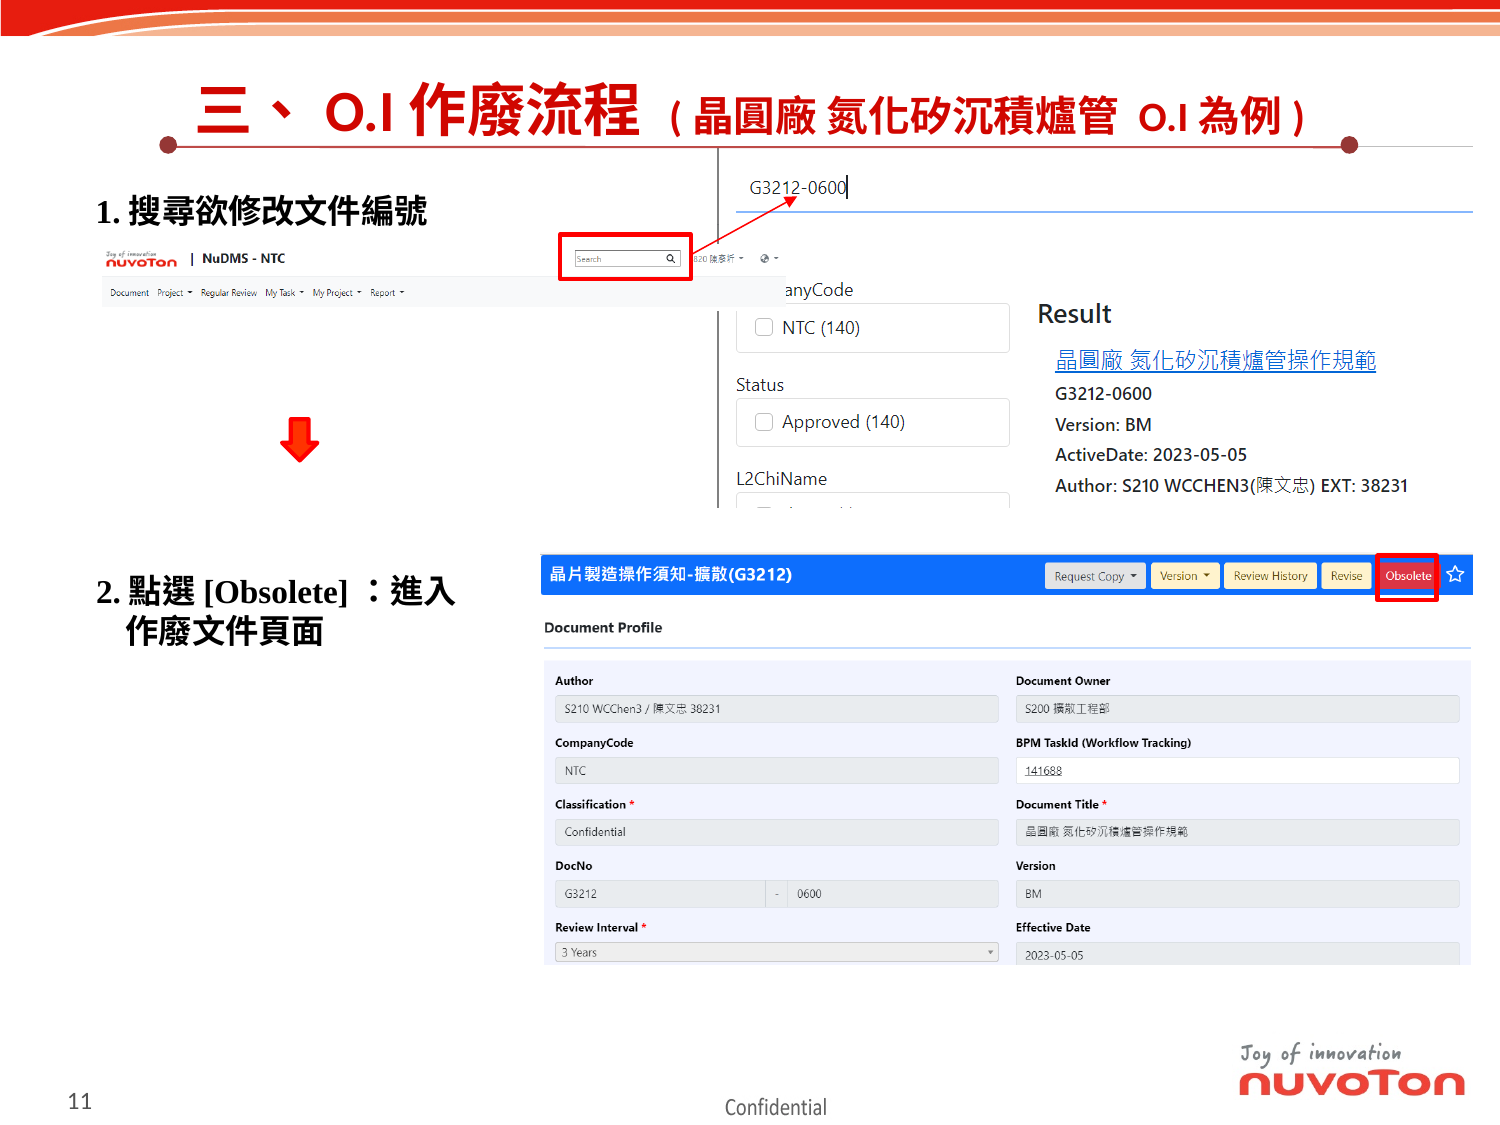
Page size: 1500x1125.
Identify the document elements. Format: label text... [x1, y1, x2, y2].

slide_number 11 [0, 1069, 160, 1125]
text_box 1.搜尋欲修改文件編號 [80, 182, 700, 255]
text_box [558, 232, 685, 243]
title 三、O.I作廢流程 (晶圓廠 氮化矽沉積爐管 O.I為例) [75, 66, 1425, 149]
text_box 2.點選[Obsolete]：進入作廢文件頁面 [81, 562, 491, 657]
picture [0, 0, 1500, 1125]
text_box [690, 196, 798, 255]
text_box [159, 135, 1359, 154]
text_box [280, 417, 320, 463]
